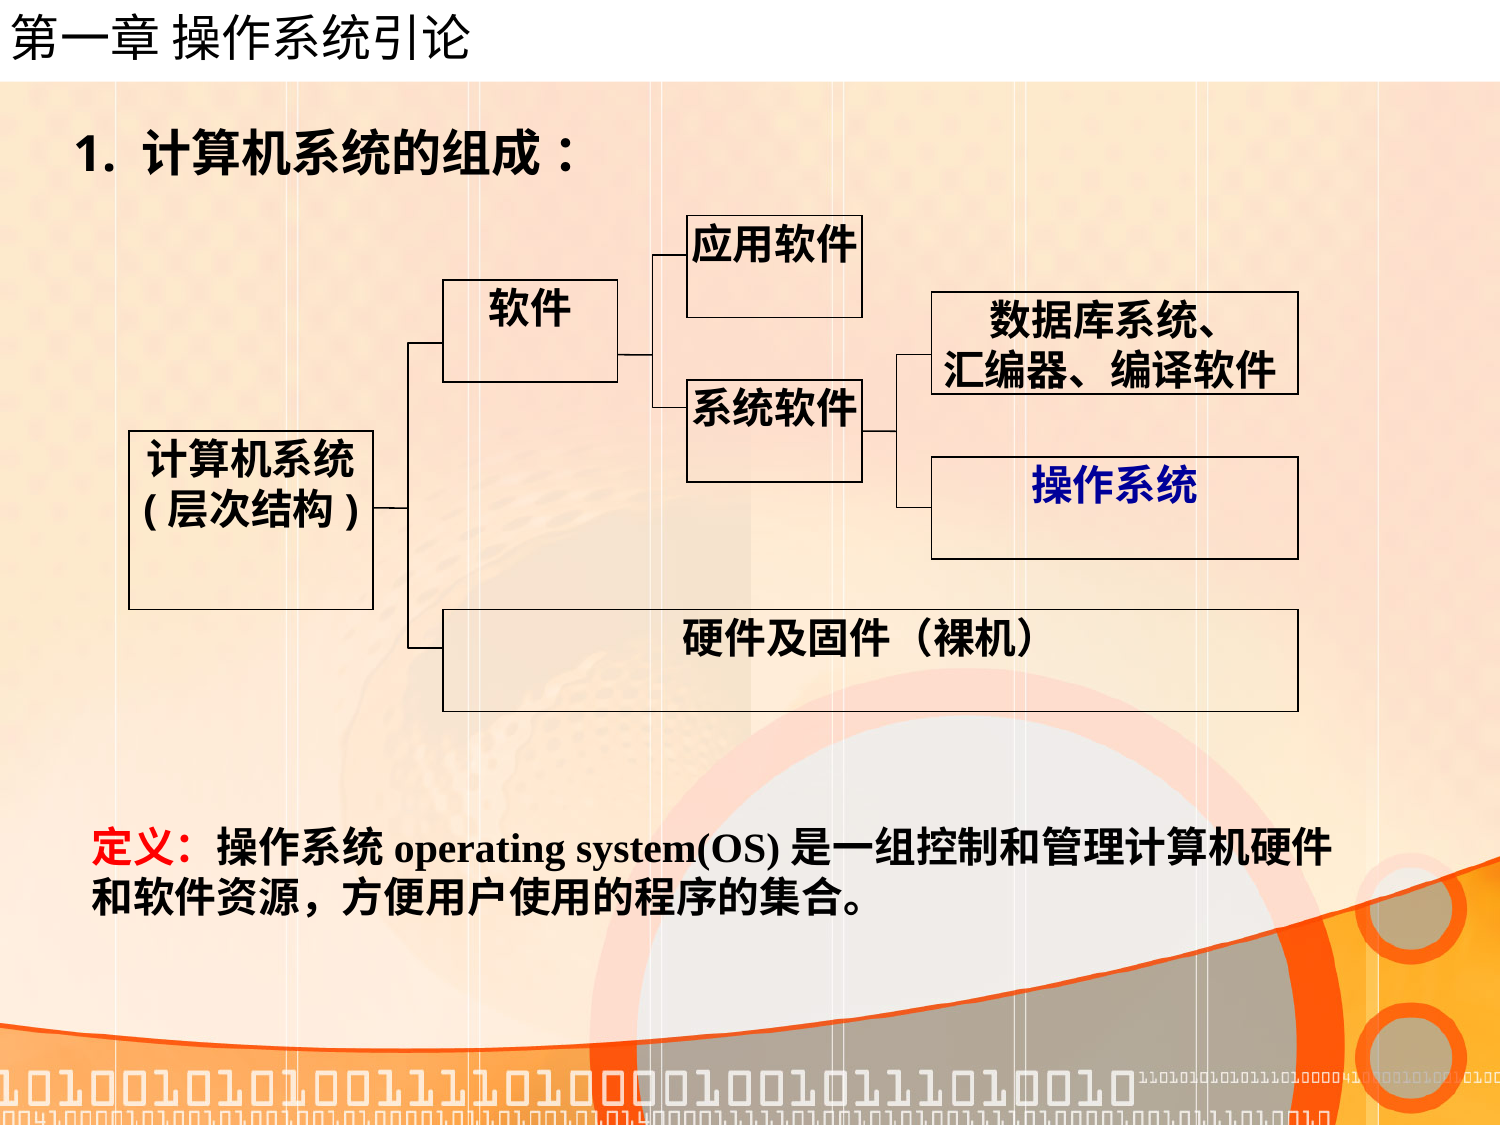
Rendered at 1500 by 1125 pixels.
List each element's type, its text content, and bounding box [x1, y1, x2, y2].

picture [0, 82, 1500, 1125]
text_box 1. 计算机系统的组成 ： [59, 114, 747, 189]
text_box 定义：操作系统operating system(OS)是一组控制和管理计算机硬件和软件资源，方便用户使用的程序的集合。 [76, 813, 1379, 979]
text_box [128, 215, 1299, 712]
text_box 第一章 操作系统引论 [0, 0, 1495, 74]
